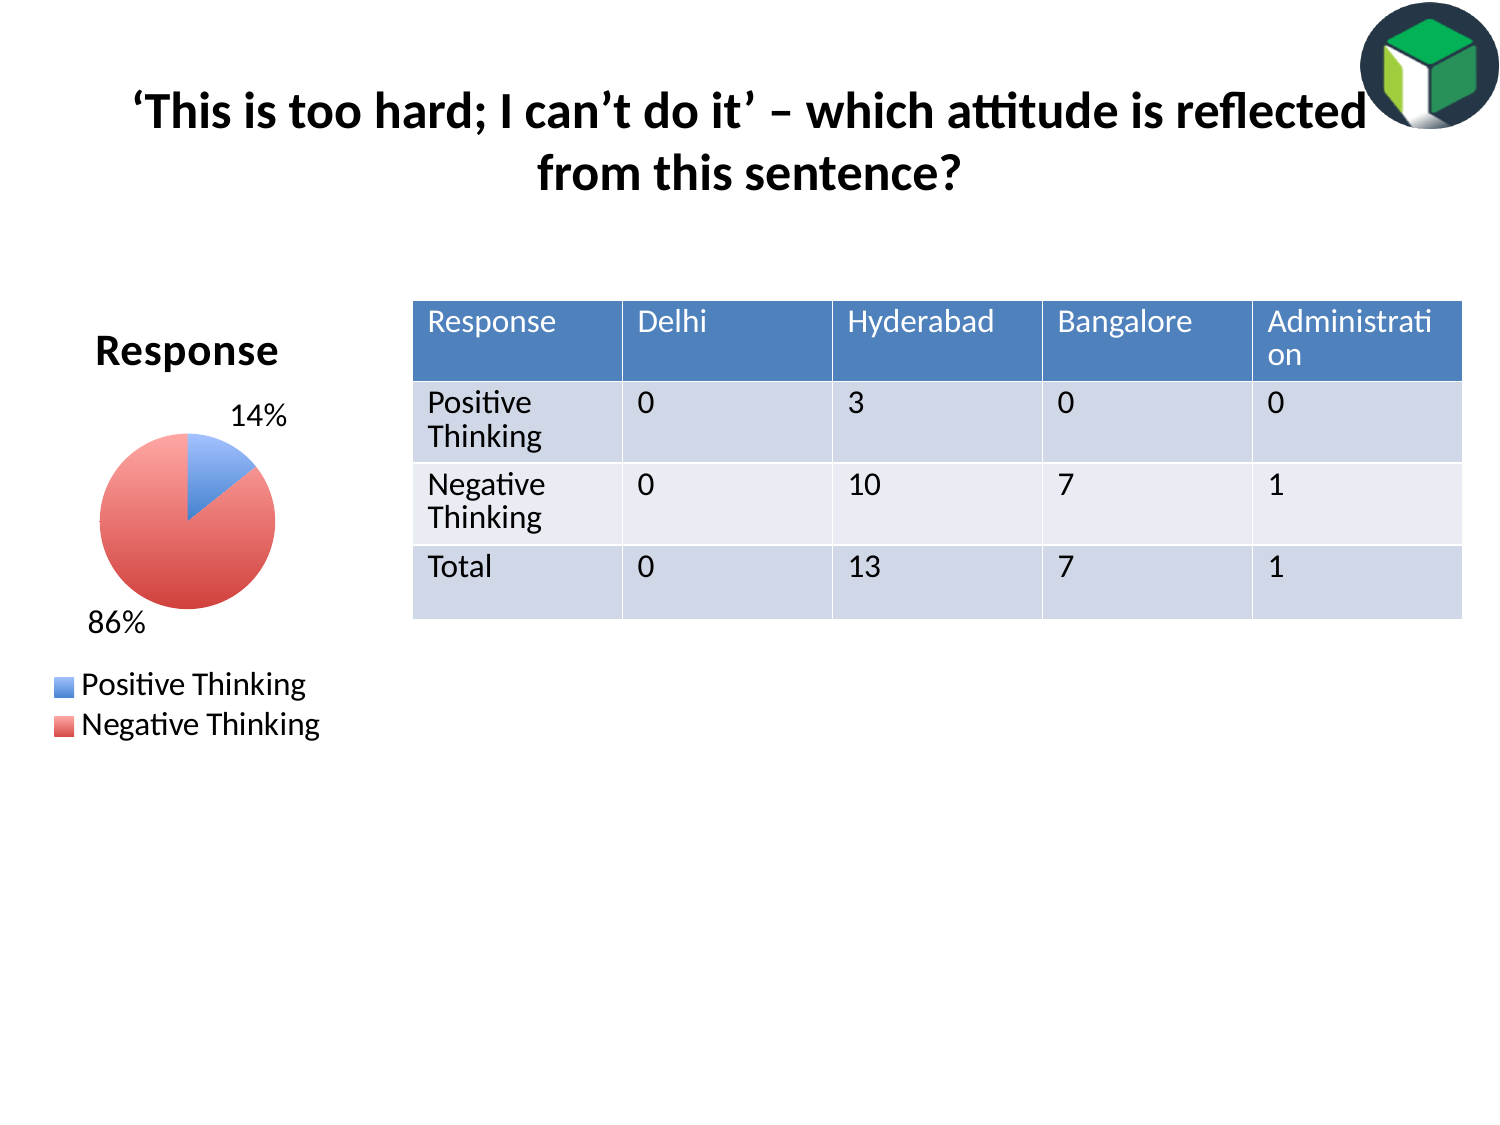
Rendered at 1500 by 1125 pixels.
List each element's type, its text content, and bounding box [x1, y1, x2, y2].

table_cell 1 [1253, 464, 1462, 544]
title ‘This is too hard; I can’t do it’ – which attitude is reflected from this sentence? [75, 45, 1425, 233]
table_header Response [414, 301, 622, 381]
table_header Bangalore [1043, 301, 1252, 381]
table_cell 0 [623, 382, 832, 462]
table_cell 3 [833, 382, 1042, 462]
table_cell 13 [833, 546, 1042, 619]
table_cell 7 [1043, 464, 1252, 544]
table_cell 0 [623, 546, 832, 619]
table_header Hyderabad [833, 301, 1042, 381]
table_cell 10 [833, 464, 1042, 544]
table_cell 7 [1043, 546, 1252, 619]
table_header Delhi [623, 301, 832, 381]
table_cell 0 [1253, 382, 1462, 462]
table_cell Total [416, 546, 622, 619]
table_header Administration [1253, 301, 1462, 381]
picture [1360, 2, 1499, 130]
table_cell 1 [1253, 546, 1462, 619]
table_cell 0 [623, 464, 832, 544]
table_cell 0 [1043, 382, 1252, 462]
table_cell Negative Thinking [416, 464, 622, 544]
table_cell Positive Thinking [416, 382, 622, 462]
chart [0, 299, 413, 751]
